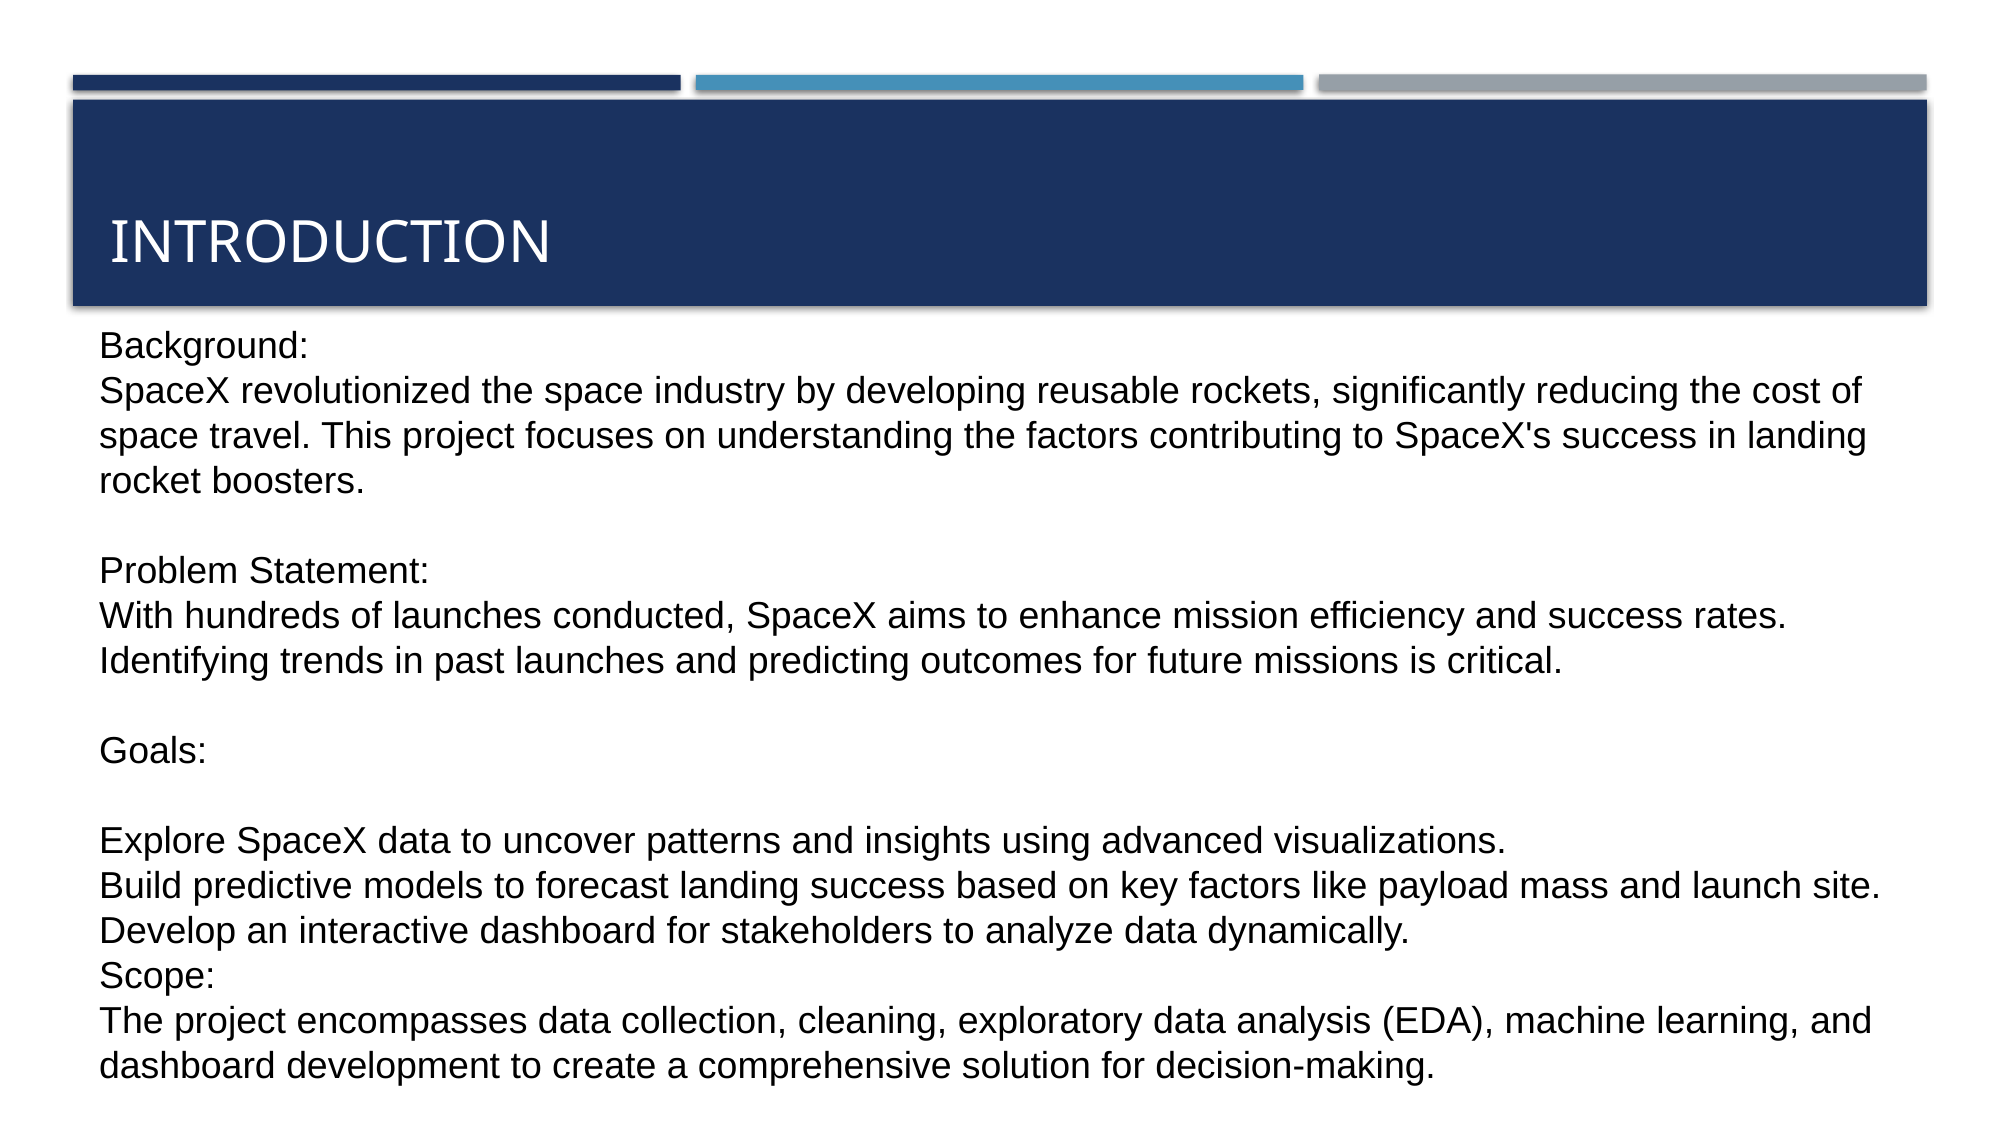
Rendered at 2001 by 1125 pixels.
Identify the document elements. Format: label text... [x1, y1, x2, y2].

title INTROduction [95, 119, 1905, 282]
text_box Background: SpaceX revolutionized the space industry by developing reusable rockets, significantly reducing the cost of space travel. This project focuses on understanding the factors contributing to SpaceX's success in landing rocket boosters. Problem Statement: With hundreds of launches conducted, SpaceX aims to enhance mission efficiency and success rates. Identifying trends in past launches and predicting outcomes for future missions is critical. Goals: Explore SpaceX data to uncover patterns and insights using advanced visualizations. Build predictive models to forecast landing success based on key factors like payload mass and launch site. Develop an interactive dashboard for stakeholders to analyze data dynamically. Scope: The project encompasses data collection, cleaning, exploratory data analysis (EDA), machine learning, and dashboard development to create a comprehensive solution for decision-making. [84, 313, 1905, 1094]
